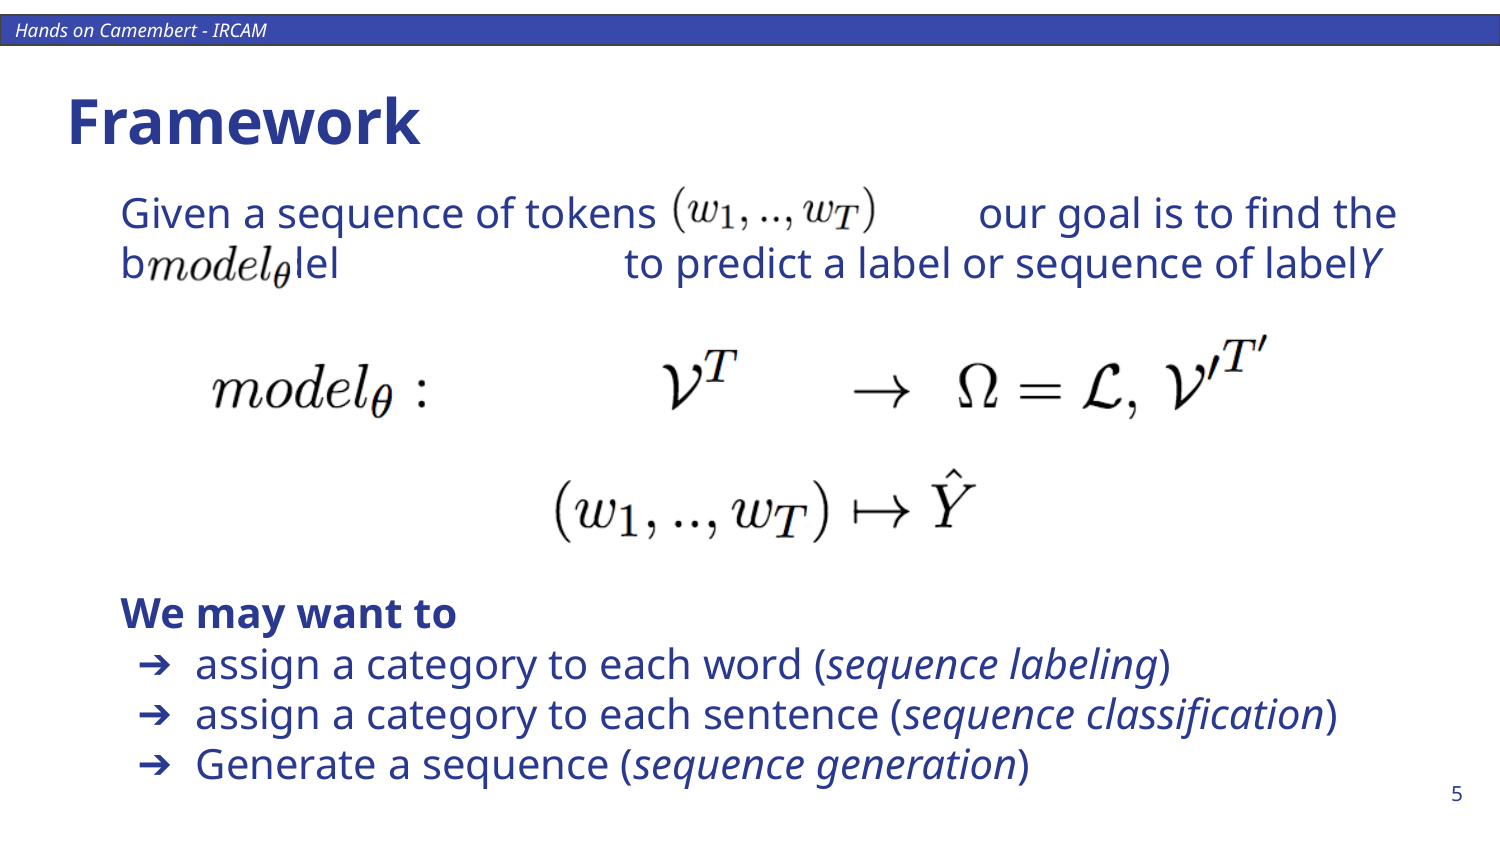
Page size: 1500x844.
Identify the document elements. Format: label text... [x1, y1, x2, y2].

text_box Given a sequence of tokens our goal is to find the best model to predict a label or sequence of labelY We may want to assign a category to each word (sequence labeling) assign a category to each sentence (sequence classification) Generate a sequence (sequence generation) [105, 172, 1469, 803]
title Framework [51, 67, 1449, 167]
slide_number ‹#› [1387, 762, 1478, 828]
picture [146, 234, 1288, 590]
picture [655, 175, 880, 241]
